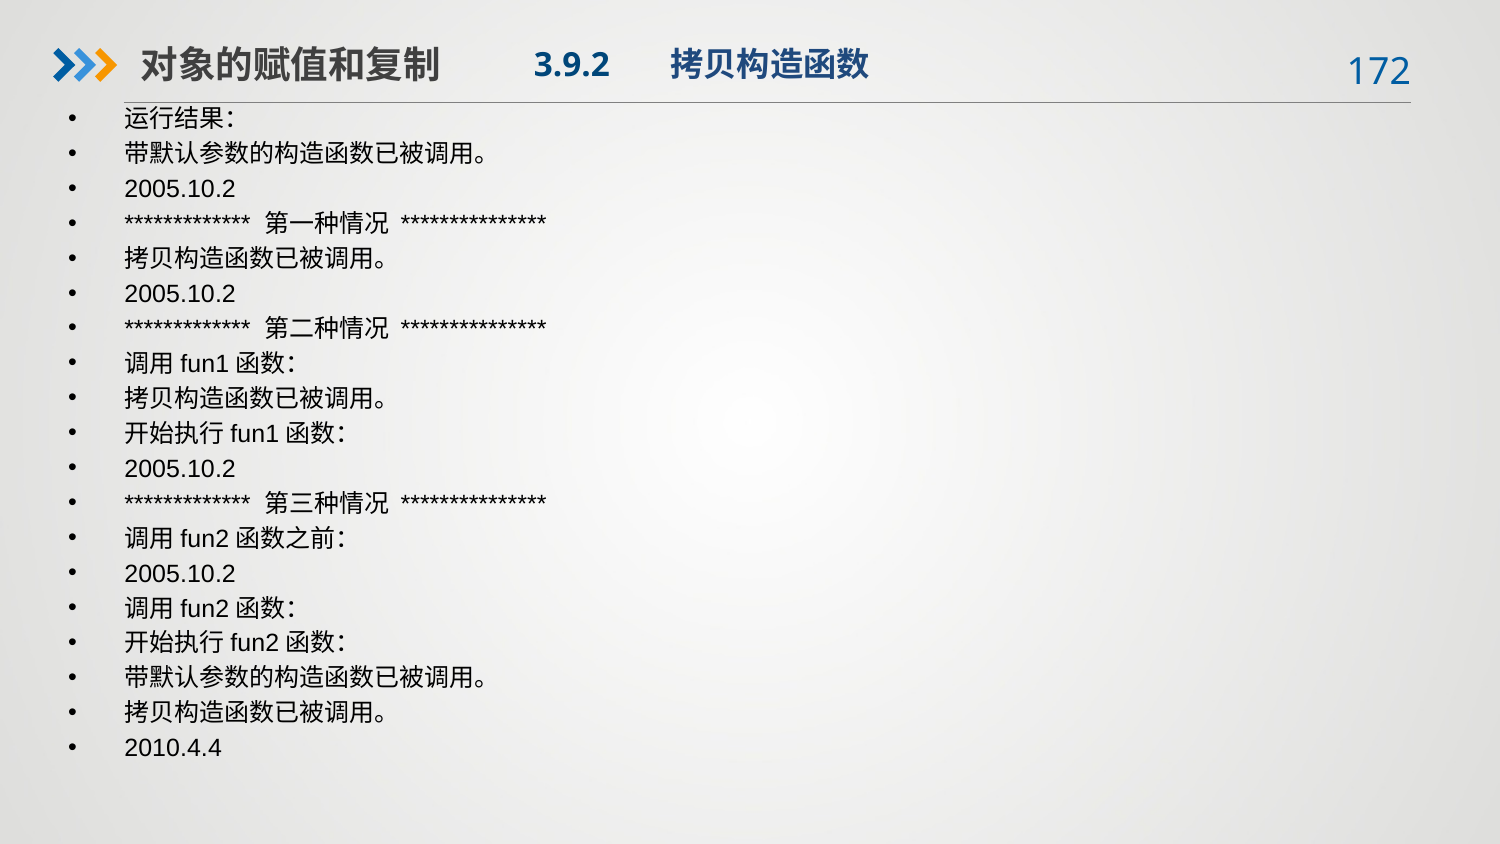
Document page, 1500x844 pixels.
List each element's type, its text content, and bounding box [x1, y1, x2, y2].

list 运行结果： 带默认参数的构造函数已被调用。 2005.10.2 ************* 第一种情况 *************** 拷贝构造函数已被调用。 2005.10.2 ************* 第二种情况 *************** 调用fun1函数： 拷贝构造函数已被调用。 开始执行fun1函数： 2005.10.2 ************* 第三种情况 *************** 调用fun2函数之前： 2005.10.2 调用fun2函数： 开始执行fun2函数： 带默认参数的构造函数已被调用。 拷贝构造函数已被调用。 2010.4.4 [53, 95, 1404, 545]
picture [0, 0, 1500, 844]
text_box 3.9.2 拷贝构造函数 [519, 36, 1249, 91]
text_box 对象的赋值和复制 [140, 32, 491, 95]
